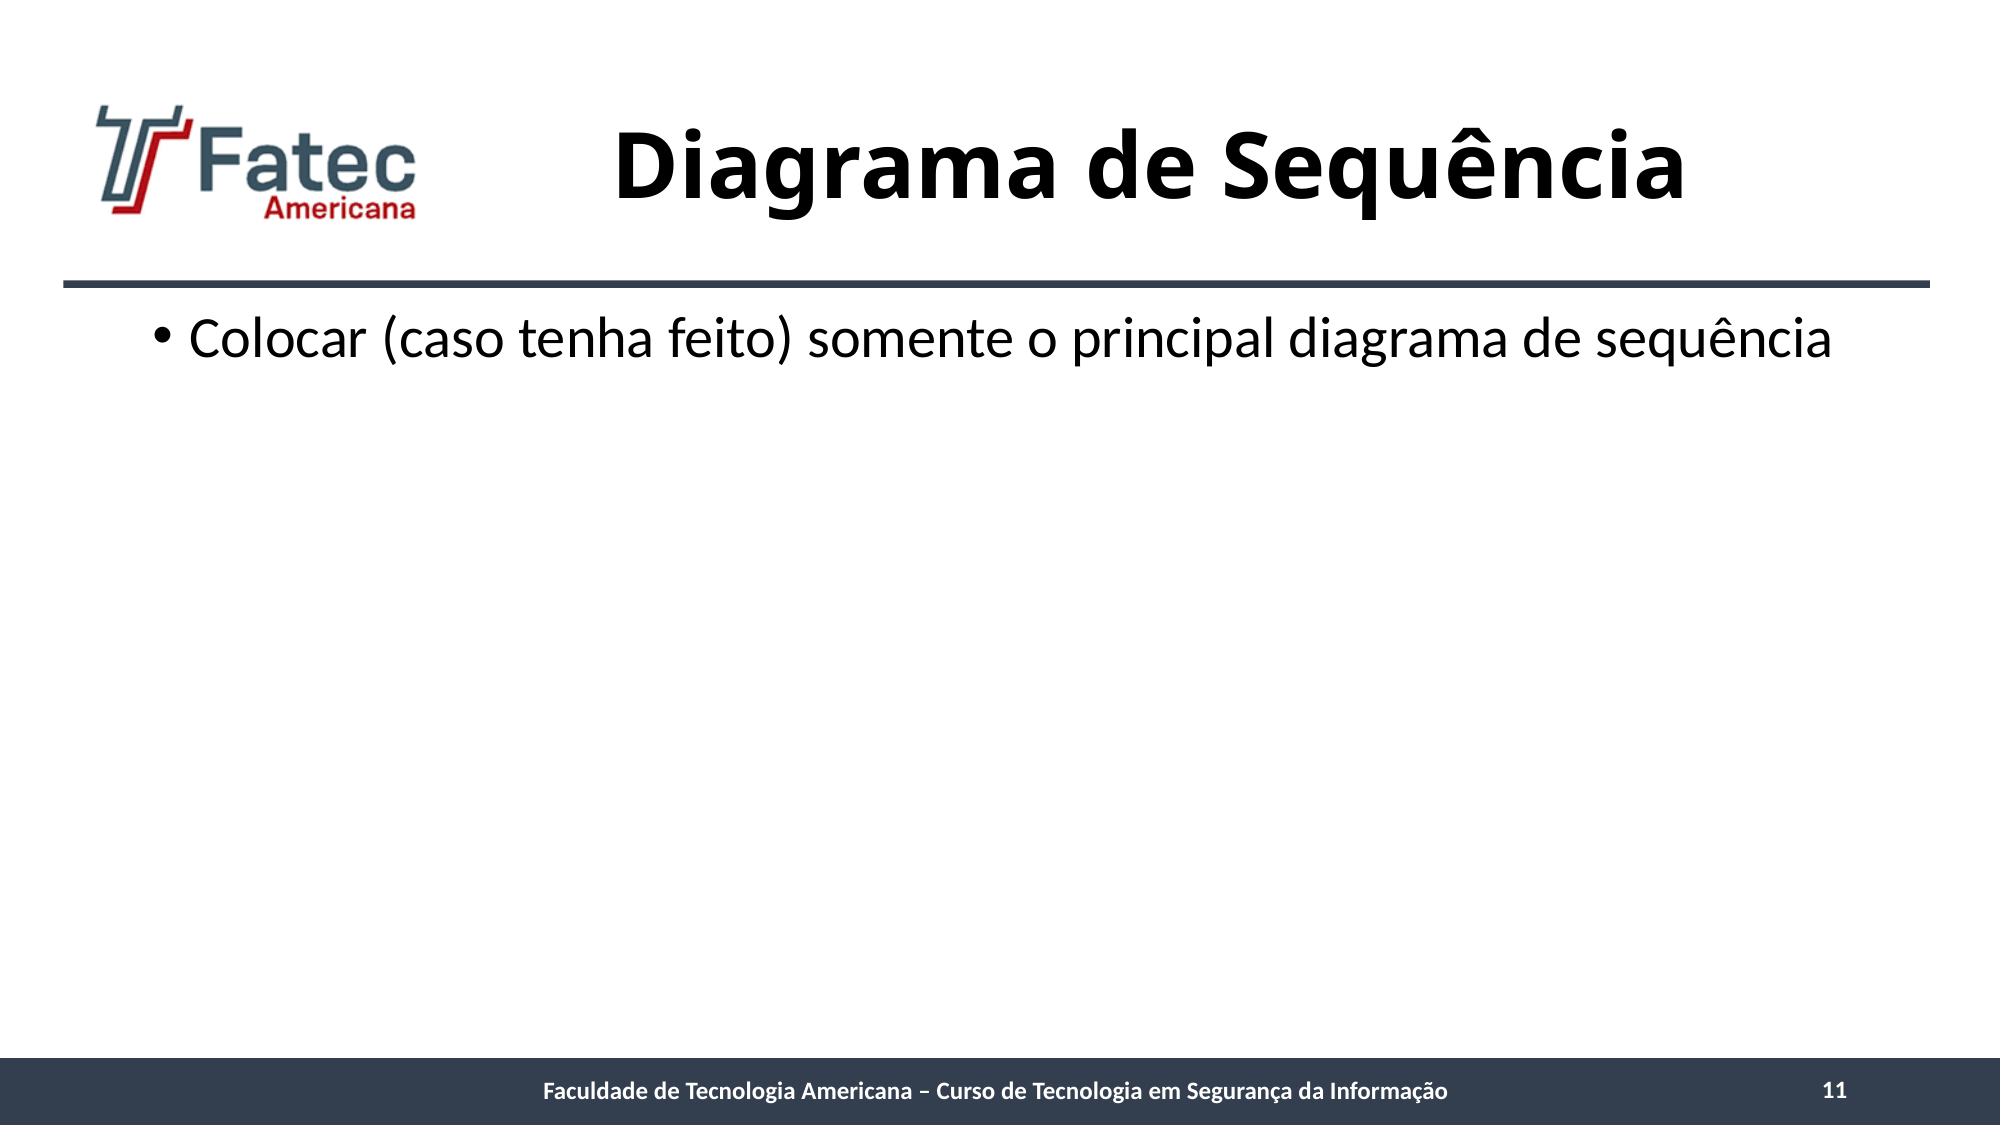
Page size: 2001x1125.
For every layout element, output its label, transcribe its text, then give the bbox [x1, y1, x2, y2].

title Diagrama de Sequência [439, 59, 1863, 278]
slide_number 11 [1412, 1058, 1863, 1118]
list Colocar (caso tenha feito) somente o principal diagrama de sequência [137, 299, 1863, 1014]
footer Faculdade de Tecnologia Americana – Curso de Tecnologia em Segurança da Informação [439, 1059, 1555, 1120]
picture [63, 88, 435, 236]
